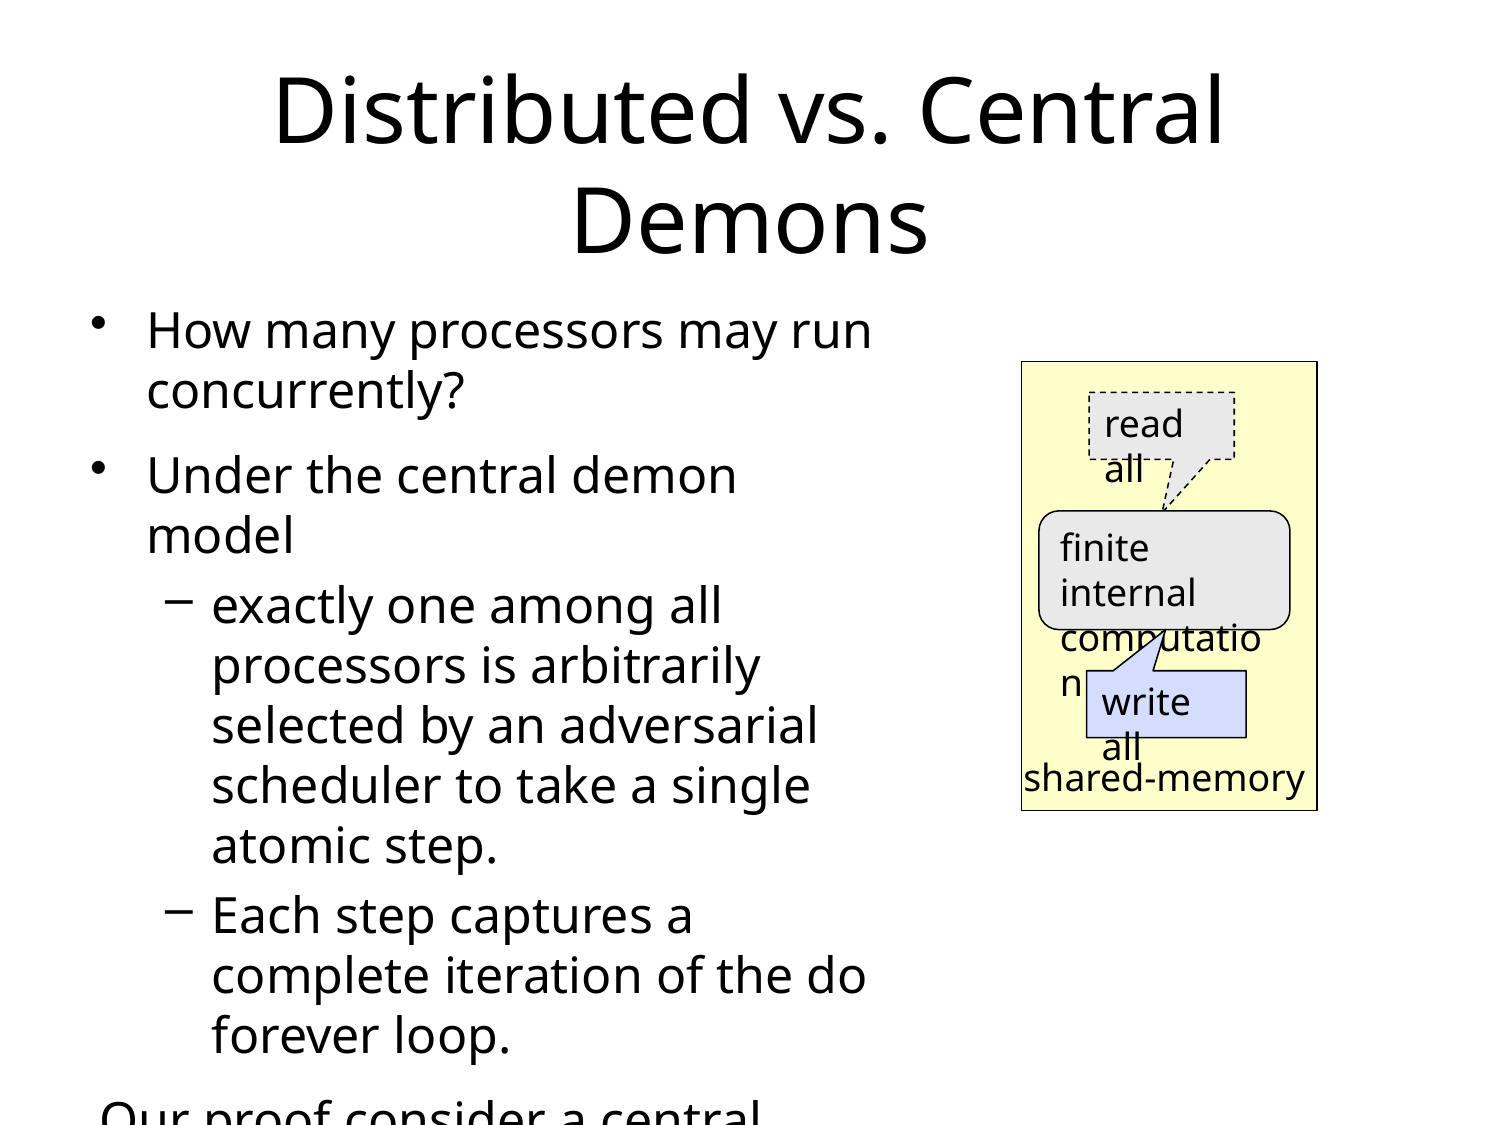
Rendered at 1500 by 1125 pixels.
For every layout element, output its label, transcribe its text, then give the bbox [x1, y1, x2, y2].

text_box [1021, 361, 1318, 811]
list How many processors may run concurrently? Under the central demon model exactly one among all processors is arbitrarily selected by an adversarial scheduler to take a single atomic step. Each step captures a complete iteration of the do forever loop. Our proof consider a central demon. [74, 290, 904, 1012]
title Distributed vs. Central Demons [74, 67, 1426, 256]
